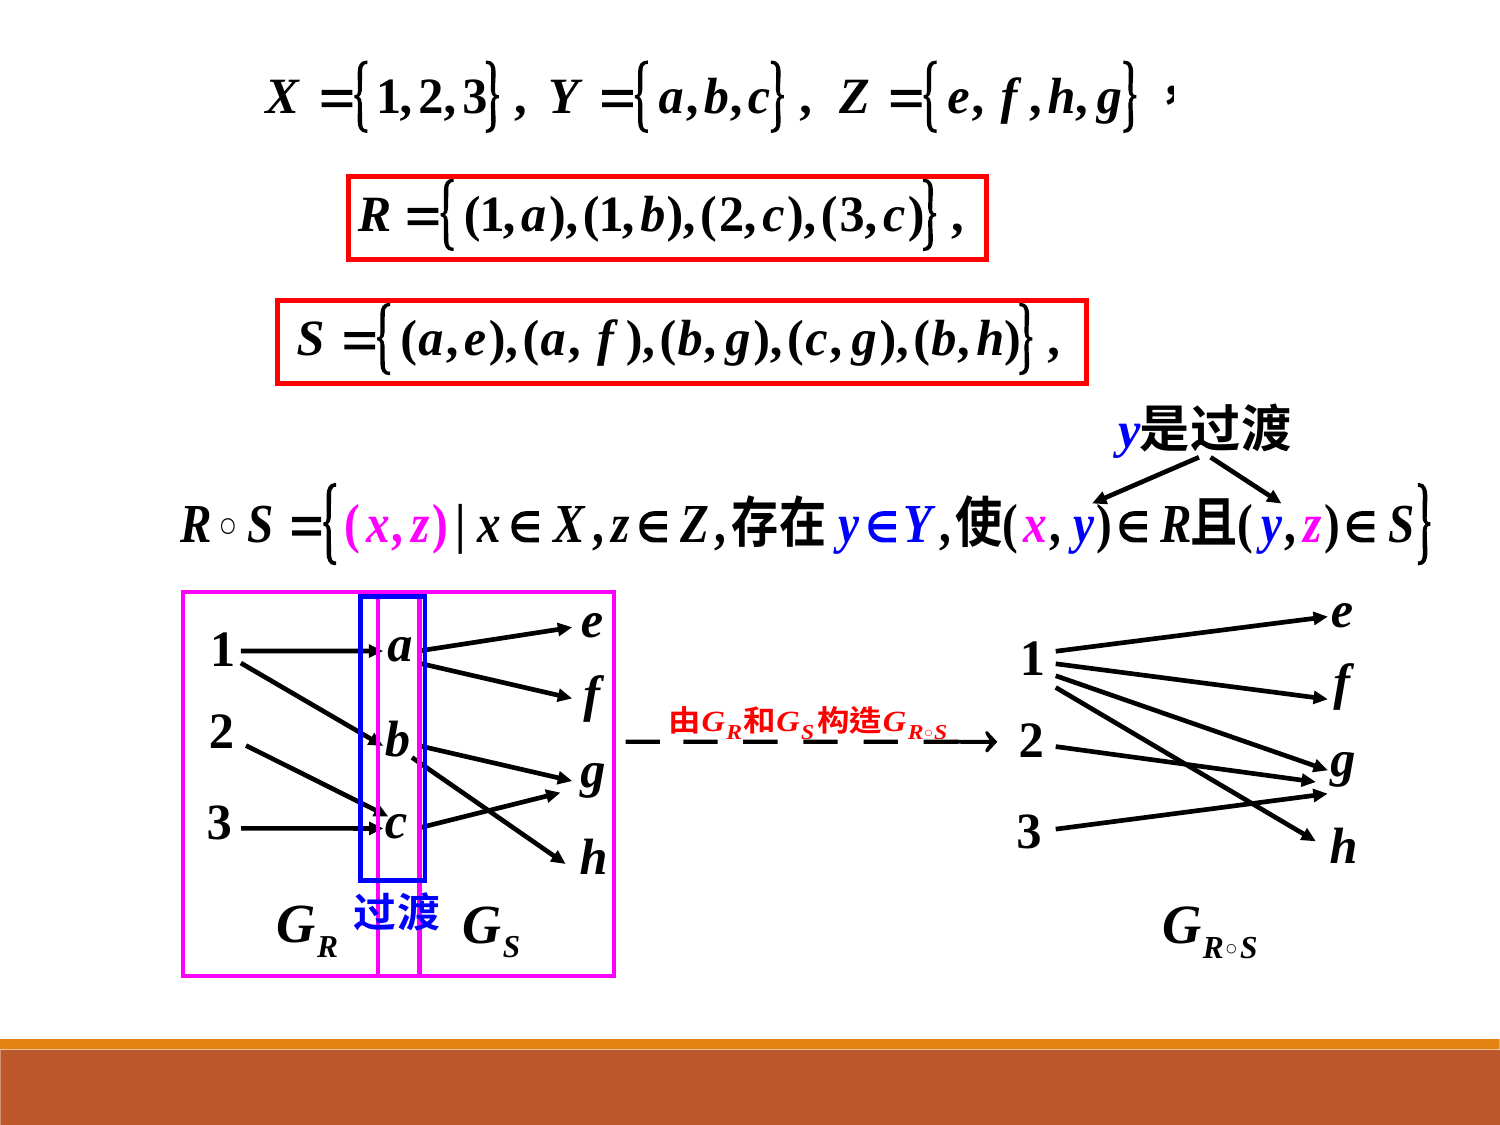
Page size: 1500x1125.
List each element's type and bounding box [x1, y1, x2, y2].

text_box [270, 887, 349, 971]
text_box [565, 603, 621, 888]
text_box [1315, 592, 1371, 877]
text_box [1155, 887, 1271, 972]
text_box [1062, 747, 1312, 787]
text_box [1252, 804, 1312, 841]
text_box [456, 887, 534, 972]
text_box [607, 696, 1023, 770]
text_box [347, 176, 988, 262]
text_box [348, 596, 450, 942]
text_box [377, 592, 614, 976]
text_box [198, 618, 244, 853]
text_box [1008, 627, 1054, 862]
text_box [1091, 396, 1302, 504]
text_box [286, 300, 1069, 386]
text_box [170, 482, 1448, 575]
text_box [253, 58, 1174, 144]
text_box [1076, 300, 1087, 384]
text_box [183, 592, 377, 976]
text_box [277, 300, 285, 384]
